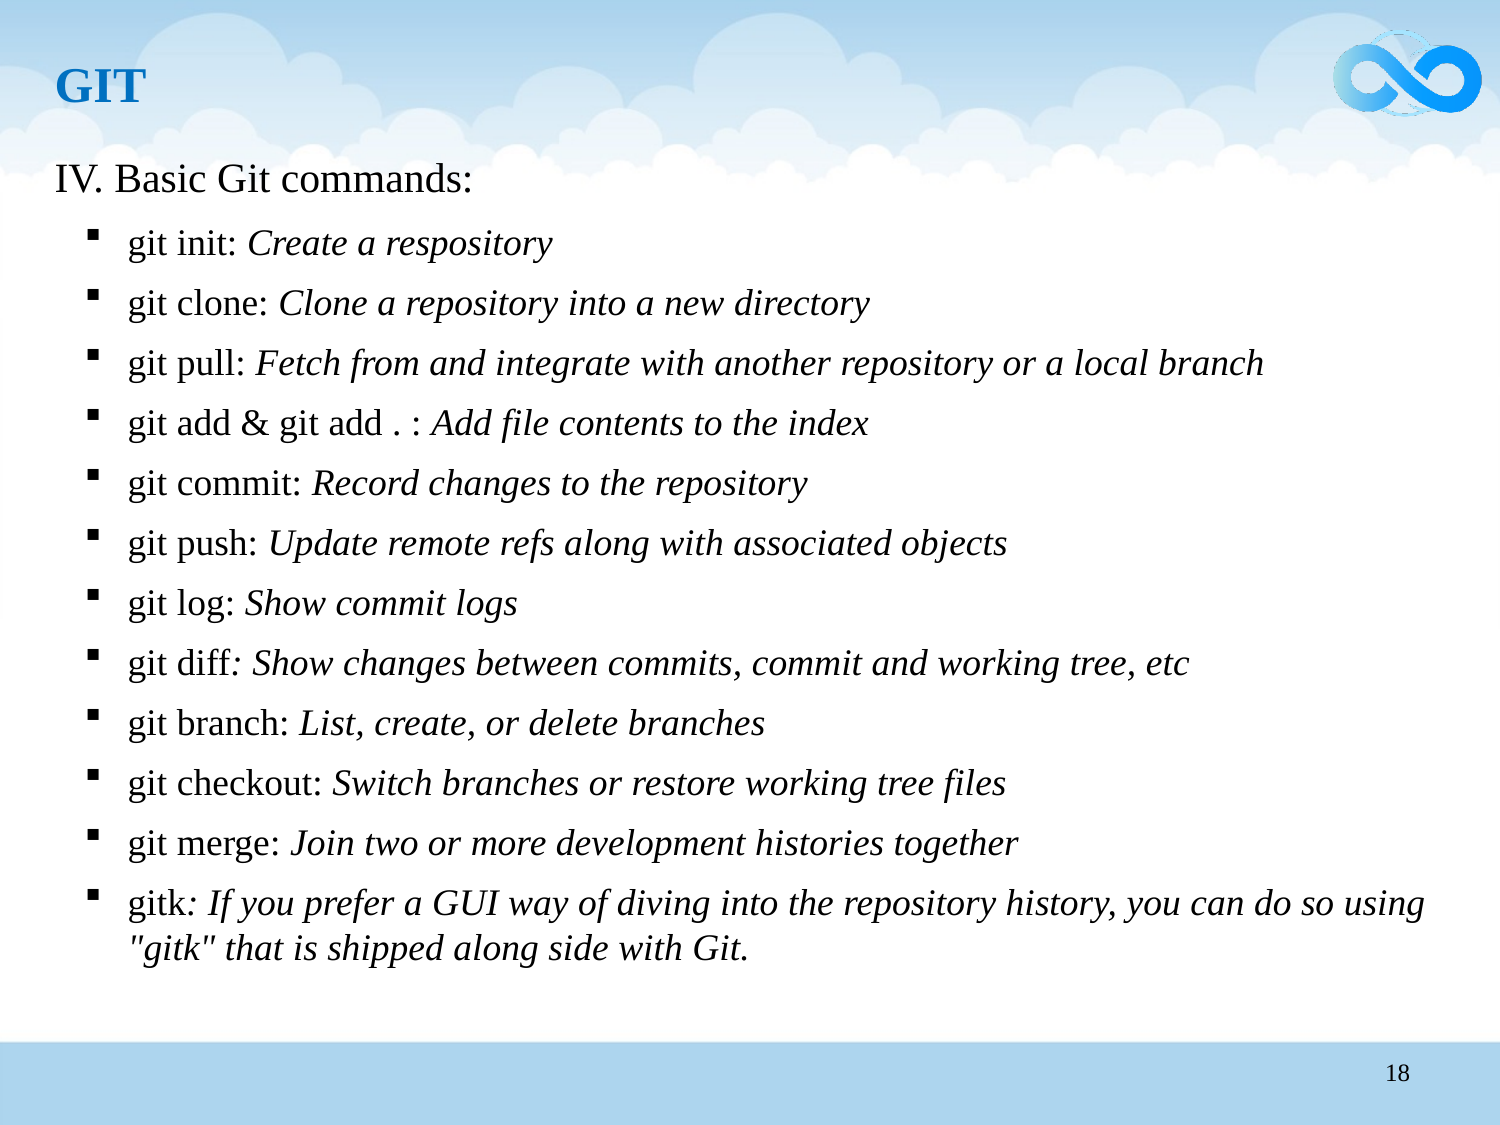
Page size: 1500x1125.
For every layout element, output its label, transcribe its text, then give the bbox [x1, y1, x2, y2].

picture [0, 0, 1500, 1125]
title GIT [39, 28, 1464, 143]
list IV. Basic Git commands: git init: Create a respository git clone: Clone a repository into a new directory git pull: Fetch from and integrate with another repository or a local branch git add & git add . : Add file contents to the index git commit: Record changes to the repository git push: Update remote refs along with associated objects git log: Show commit logs git diff: Show changes between commits, commit and working tree, etc git branch: List, create, or delete branches git checkout: Switch branches or restore working tree files git merge: Join two or more development histories together gitk: If you prefer a GUI way of diving into the repository history, you can do so using "gitk" that is shipped along side with Git. [39, 143, 1464, 1049]
slide_number 18 [1074, 1048, 1425, 1110]
